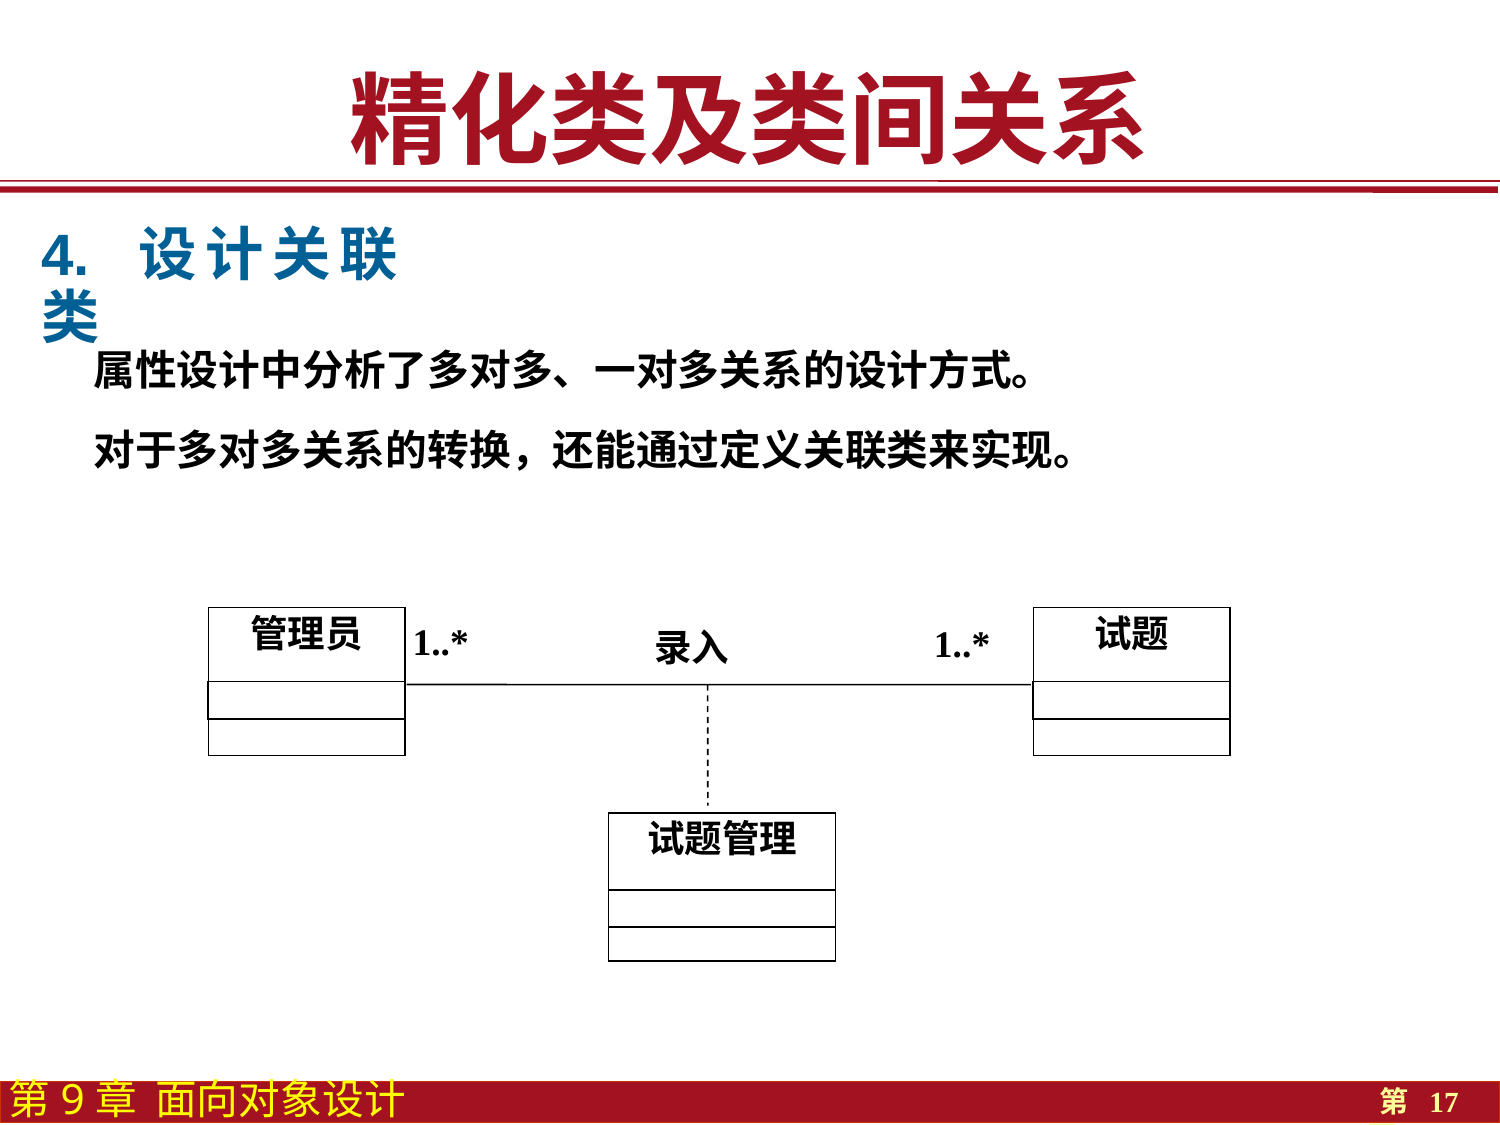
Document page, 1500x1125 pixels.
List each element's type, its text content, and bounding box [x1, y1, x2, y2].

text_box 4. 设计关联类 [26, 218, 413, 296]
text_box 属性设计中分析了多对多、一对多关系的设计方式。 对于多对多关系的转换，还能通过定义关联类来实现。 [78, 306, 1198, 482]
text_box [207, 607, 1231, 962]
text_box 精化类及类间关系 [254, 49, 1245, 185]
